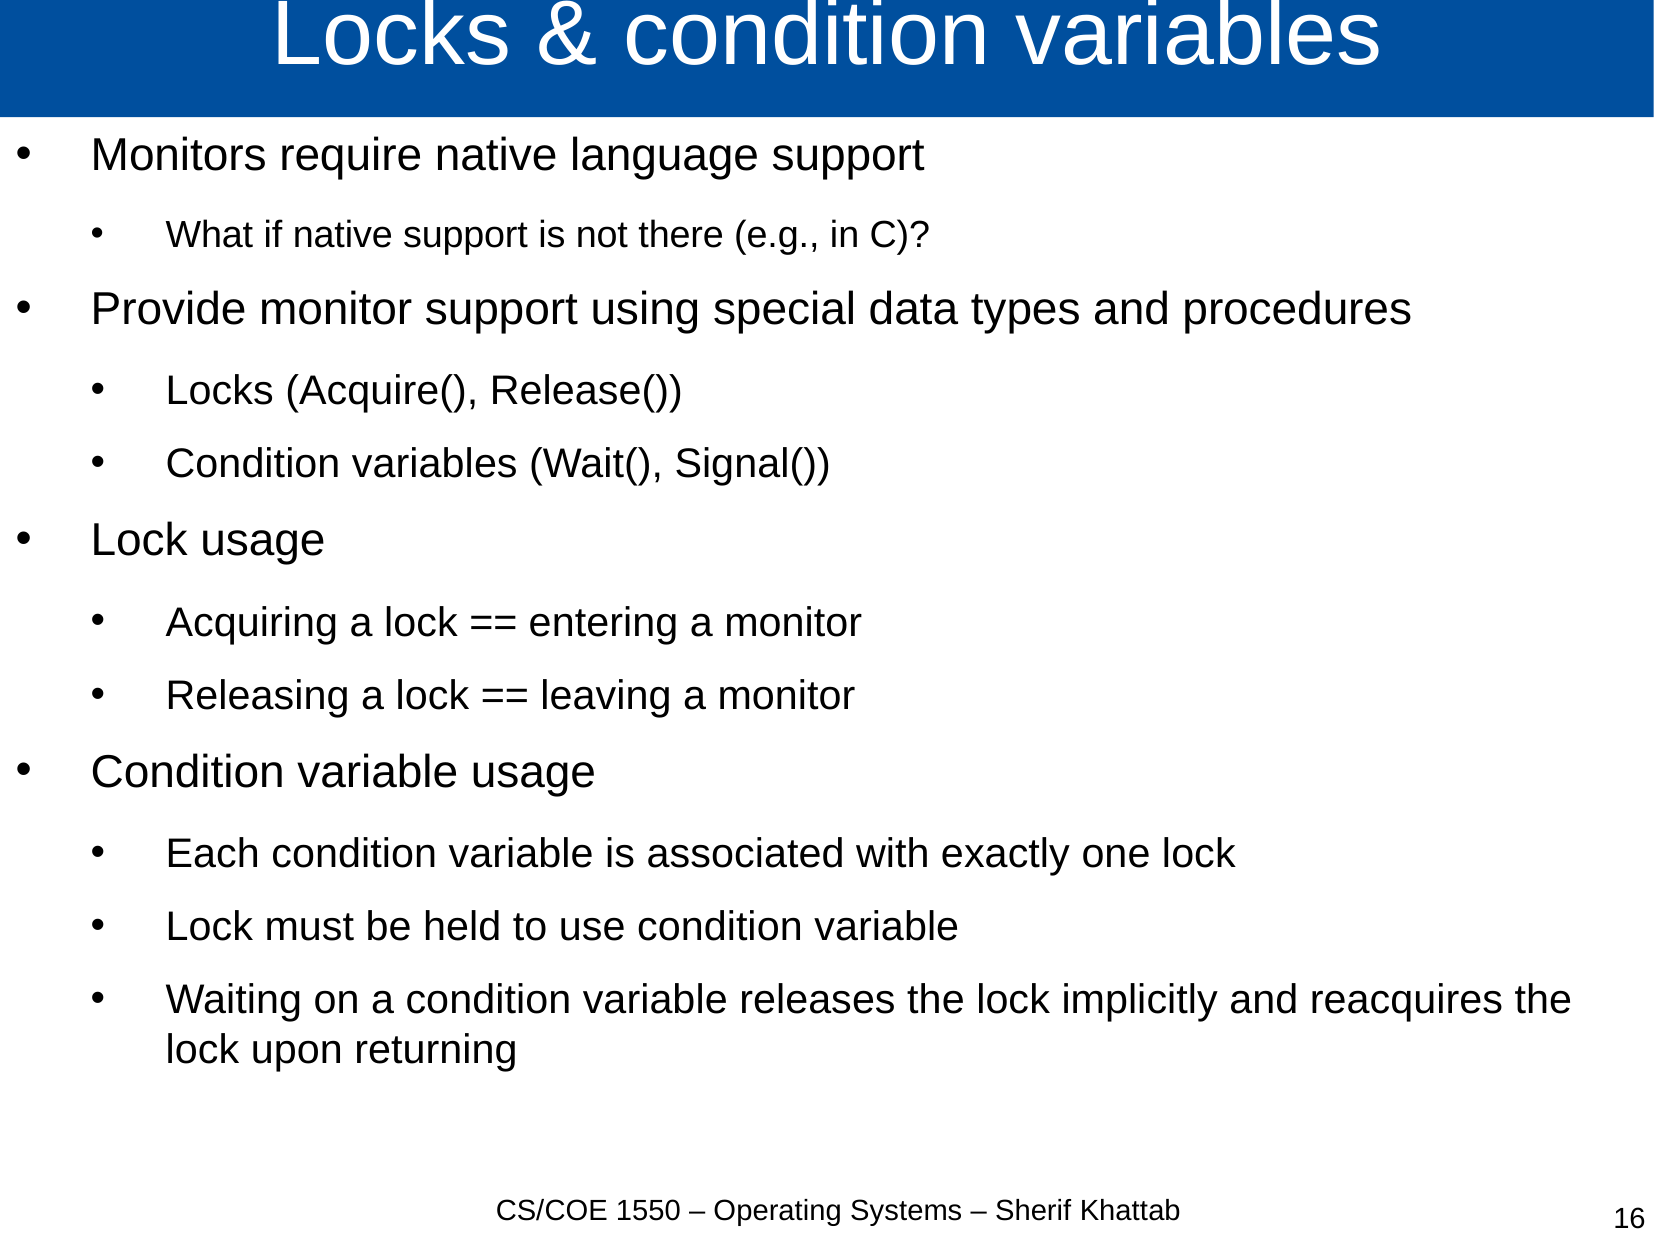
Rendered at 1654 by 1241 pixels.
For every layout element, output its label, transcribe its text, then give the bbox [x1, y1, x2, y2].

slide_number 16 [1265, 1198, 1647, 1241]
list Monitors require native language support What if native support is not there (e.g., in C)? Provide monitor support using special data types and procedures Locks (Acquire(), Release()) Condition variables (Wait(), Signal()) Lock usage Acquiring a lock == entering a monitor Releasing a lock == leaving a monitor Condition variable usage Each condition variable is associated with exactly one lock Lock must be held to use condition variable Waiting on a condition variable releases the lock implicitly and reacquires the lock upon returning [0, 117, 1654, 1195]
title Locks & condition variables [0, 0, 1654, 117]
footer CS/COE 1550 – Operating Systems – Sherif Khattab [460, 1190, 1217, 1241]
